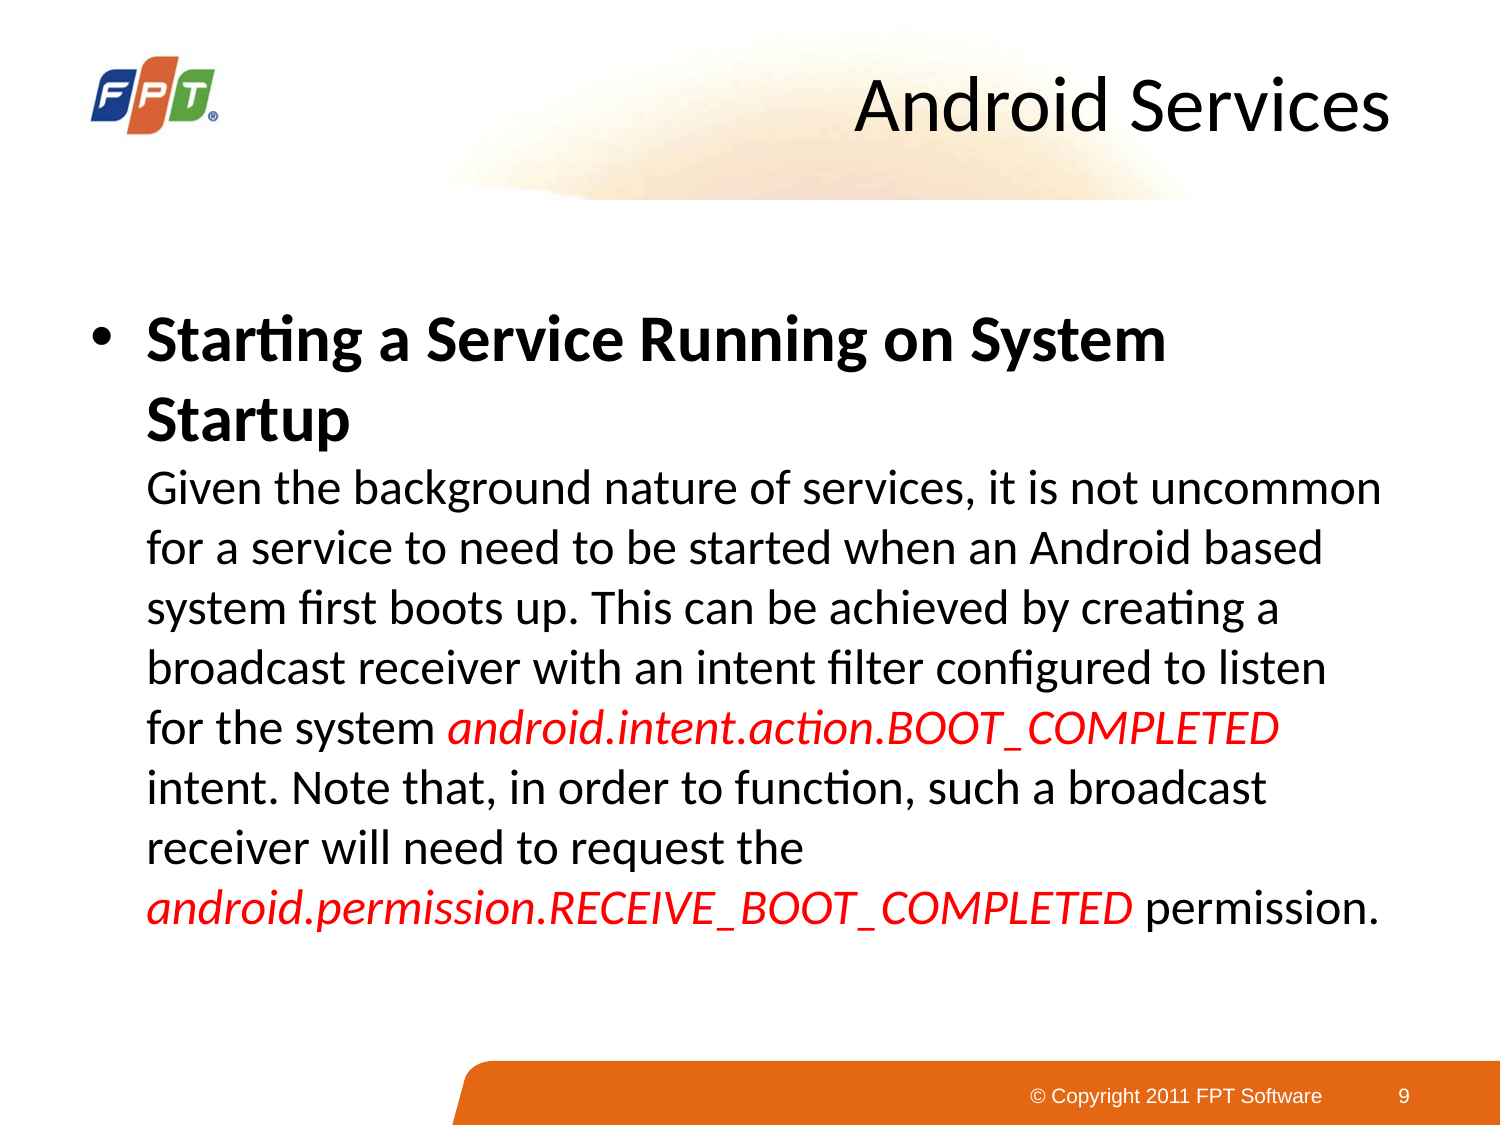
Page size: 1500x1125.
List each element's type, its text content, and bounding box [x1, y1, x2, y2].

list Starting a Service Running on System Startup Given the background nature of services, it is not uncommon for a service to need to be started when an Android based system first boots up. This can be achieved by creating a broadcast receiver with an intent filter configured to listen for the system android.intent.action.BOOT_COMPLETED intent. Note that, in order to function, such a broadcast receiver will need to request the android.permission.RECEIVE_BOOT_COMPLETED permission. [74, 287, 1401, 1006]
picture [0, 1050, 1500, 1125]
title Android Services [74, 44, 1426, 233]
picture [0, 0, 1500, 200]
